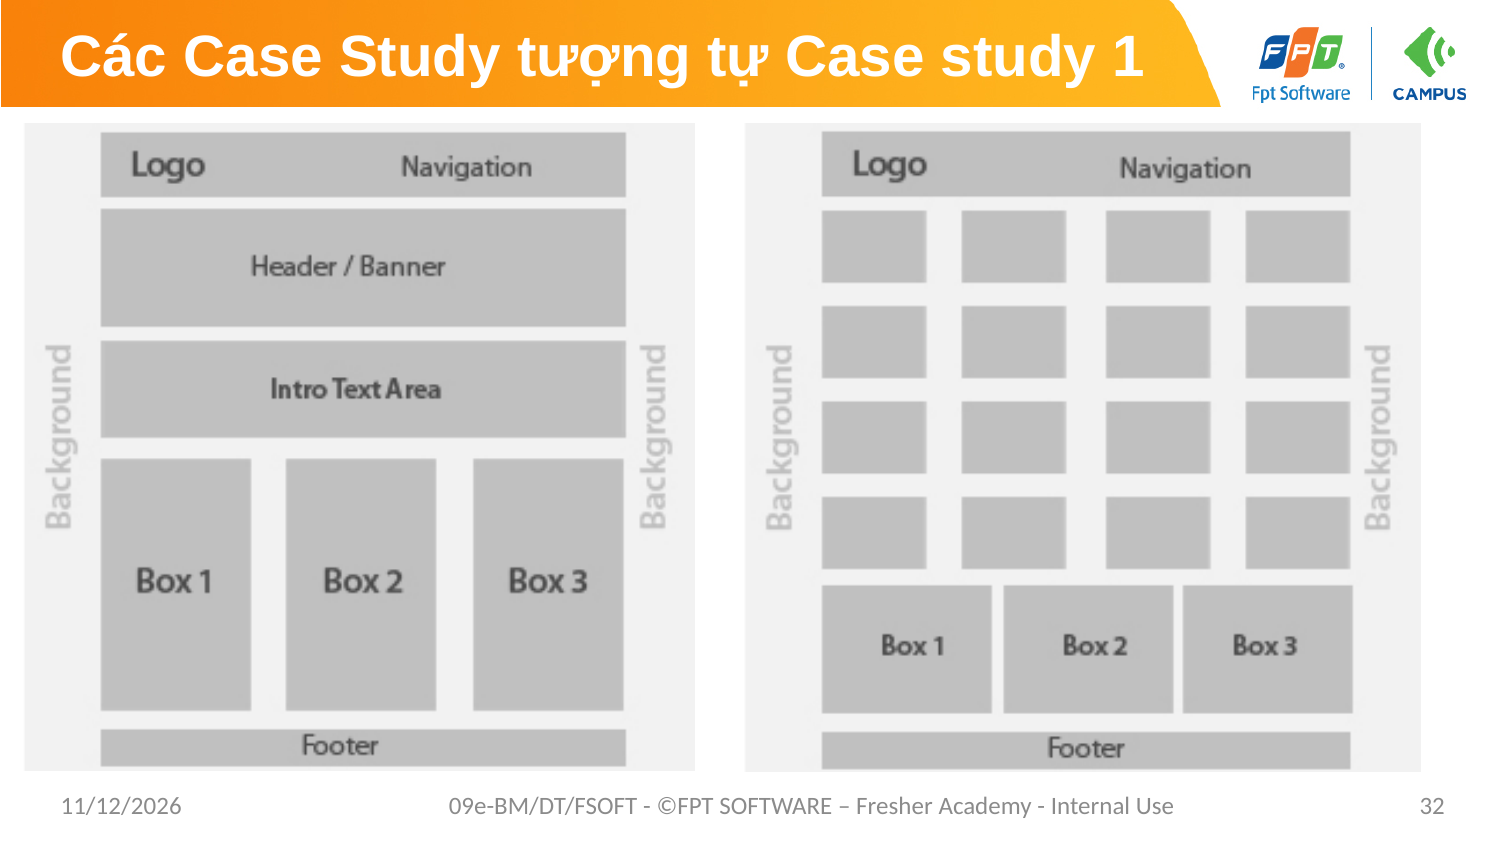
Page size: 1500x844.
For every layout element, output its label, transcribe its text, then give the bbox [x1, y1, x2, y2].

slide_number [45, 782, 270, 827]
footer 09e-BM/DT/FSOFT - ©FPT SOFTWARE – Fresher Academy - Internal Use [289, 782, 1335, 827]
picture [1, 0, 1499, 844]
slide_number 32 [1350, 782, 1461, 827]
title Các Case Study tượng tự Case study 1 [45, 0, 1176, 106]
